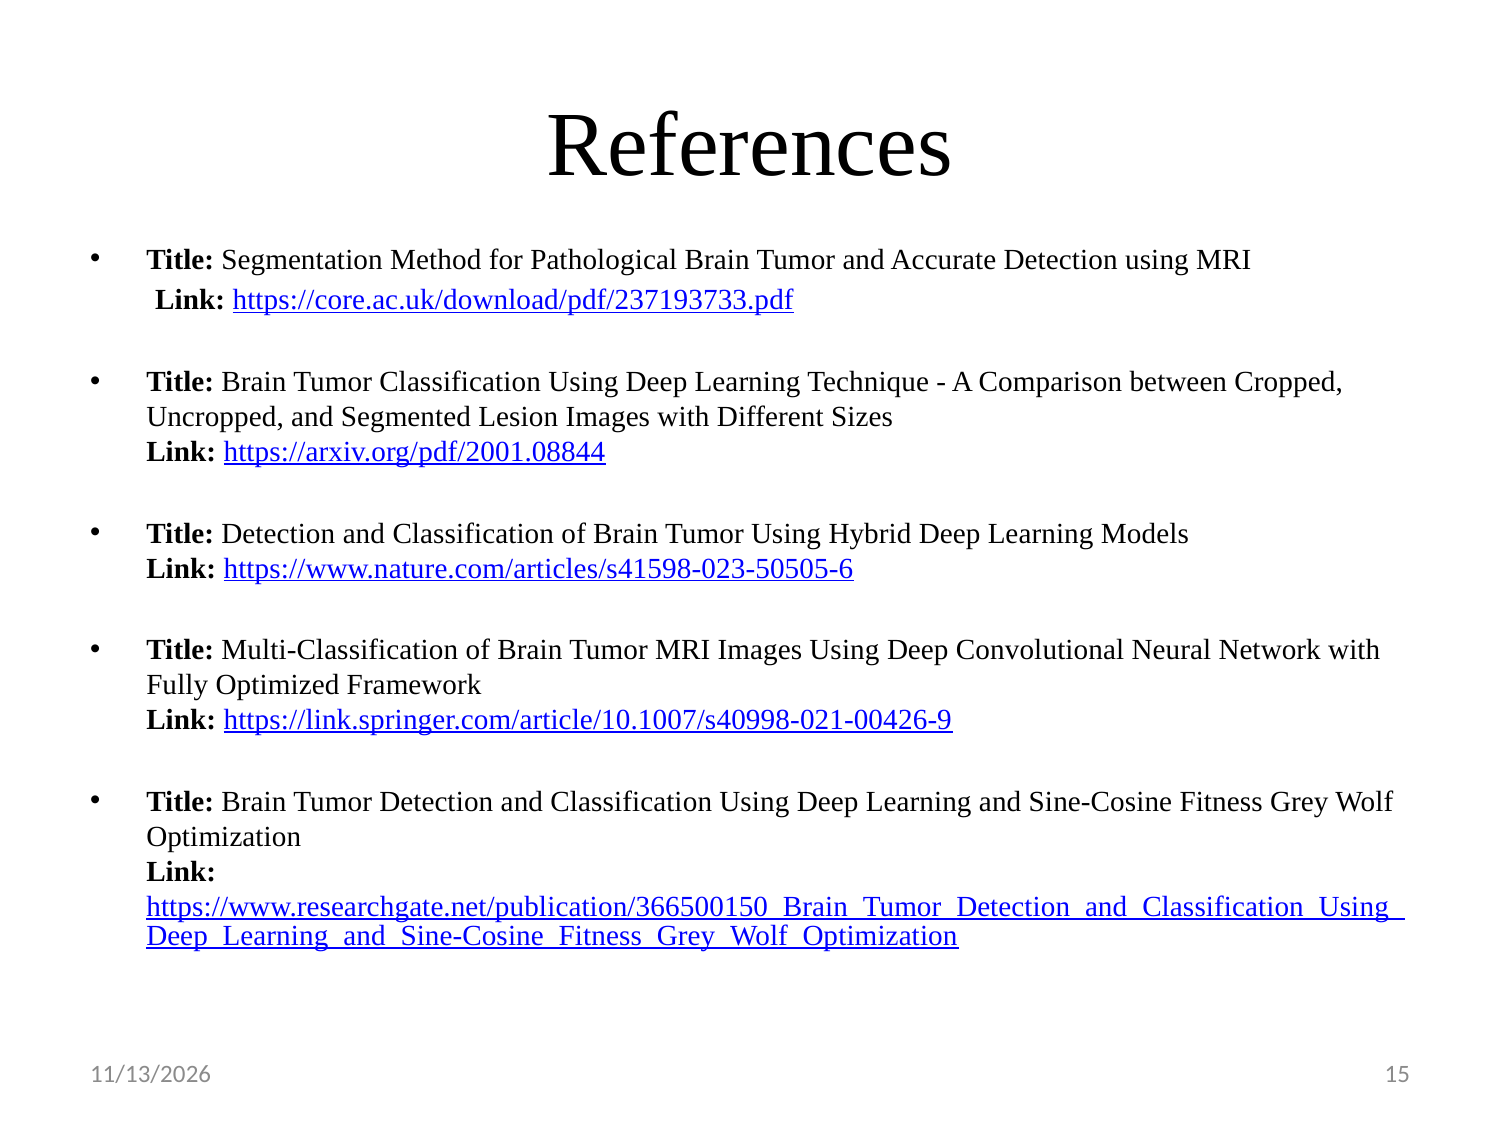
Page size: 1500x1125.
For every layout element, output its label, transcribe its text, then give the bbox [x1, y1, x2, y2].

slide_number 15 [1074, 1042, 1425, 1103]
title References [75, 45, 1425, 232]
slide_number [75, 1042, 425, 1103]
list Title: Segmentation Method for Pathological Brain Tumor and Accurate Detection using MRI Link: https://core.ac.uk/download/pdf/237193733.pdf Title: Brain Tumor Classification Using Deep Learning Technique - A Comparison between Cropped, Uncropped, and Segmented Lesion Images with Different Sizes Link: https://arxiv.org/pdf/2001.08844 Title: Detection and Classification of Brain Tumor Using Hybrid Deep Learning Models Link: https://www.nature.com/articles/s41598-023-50505-6 Title: Multi-Classification of Brain Tumor MRI Images Using Deep Convolutional Neural Network with Fully Optimized Framework Link: https://link.springer.com/article/10.1007/s40998-021-00426-9 Title: Brain Tumor Detection and Classification Using Deep Learning and Sine-Cosine Fitness Grey Wolf Optimization Link: https://www.researchgate.net/publication/366500150_Brain_Tumor_Detection_and_Classification_Using_Deep_Learning_and_Sine-Cosine_Fitness_Grey_Wolf_Optimization [75, 232, 1425, 975]
